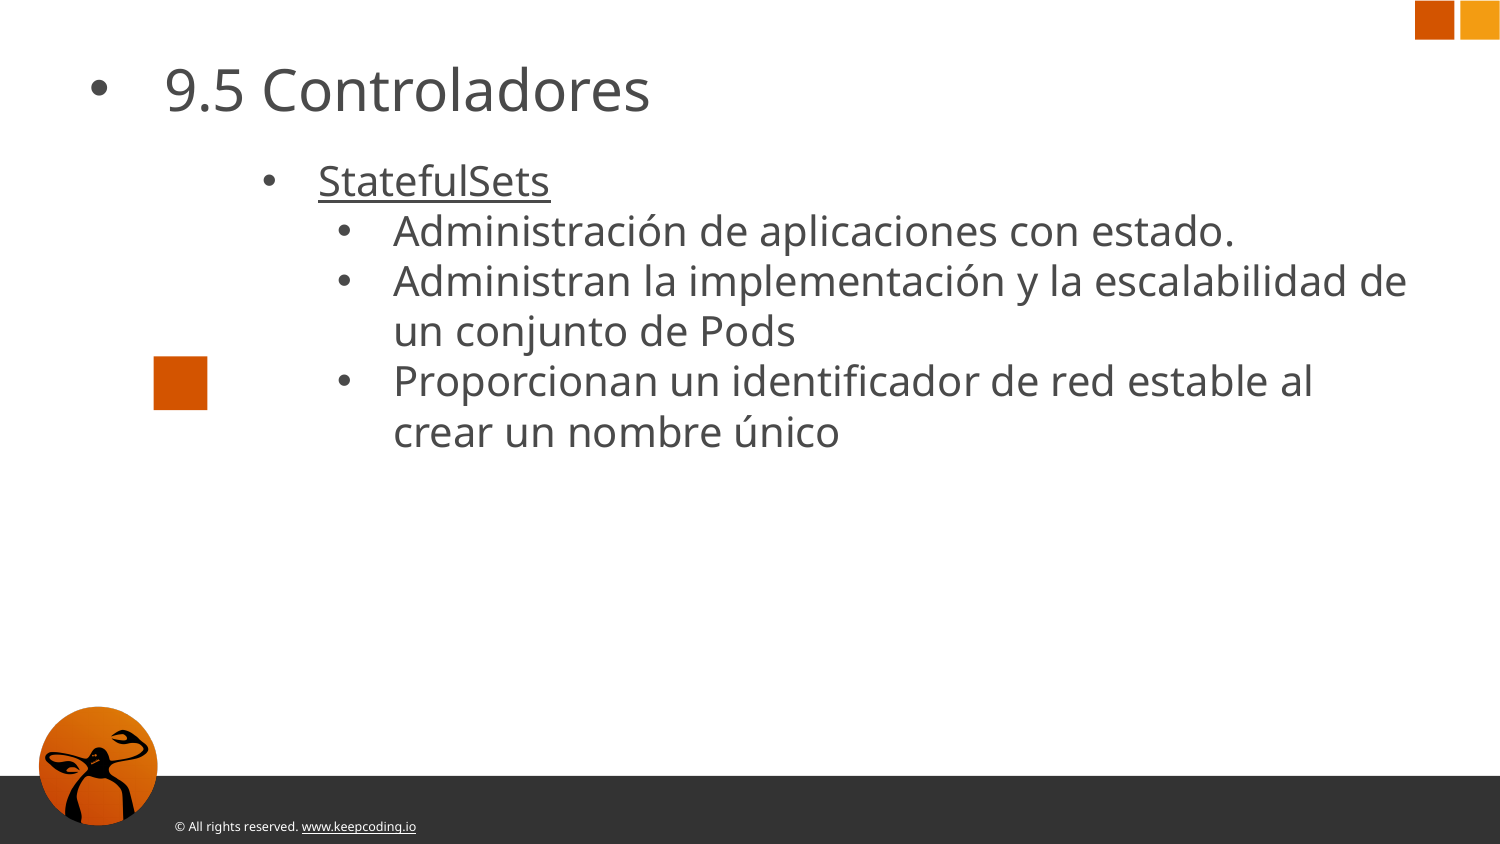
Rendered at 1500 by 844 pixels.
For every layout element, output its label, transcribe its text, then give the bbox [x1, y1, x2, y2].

subtitle 9.5 Controladores [43, 44, 1441, 175]
text_box StatefulSets Administración de aplicaciones con estado. Administran la implementación y la escalabilidad de un conjunto de Pods Proporcionan un identificador de red estable al crear un nombre único [216, 146, 1424, 768]
picture [0, 673, 246, 844]
